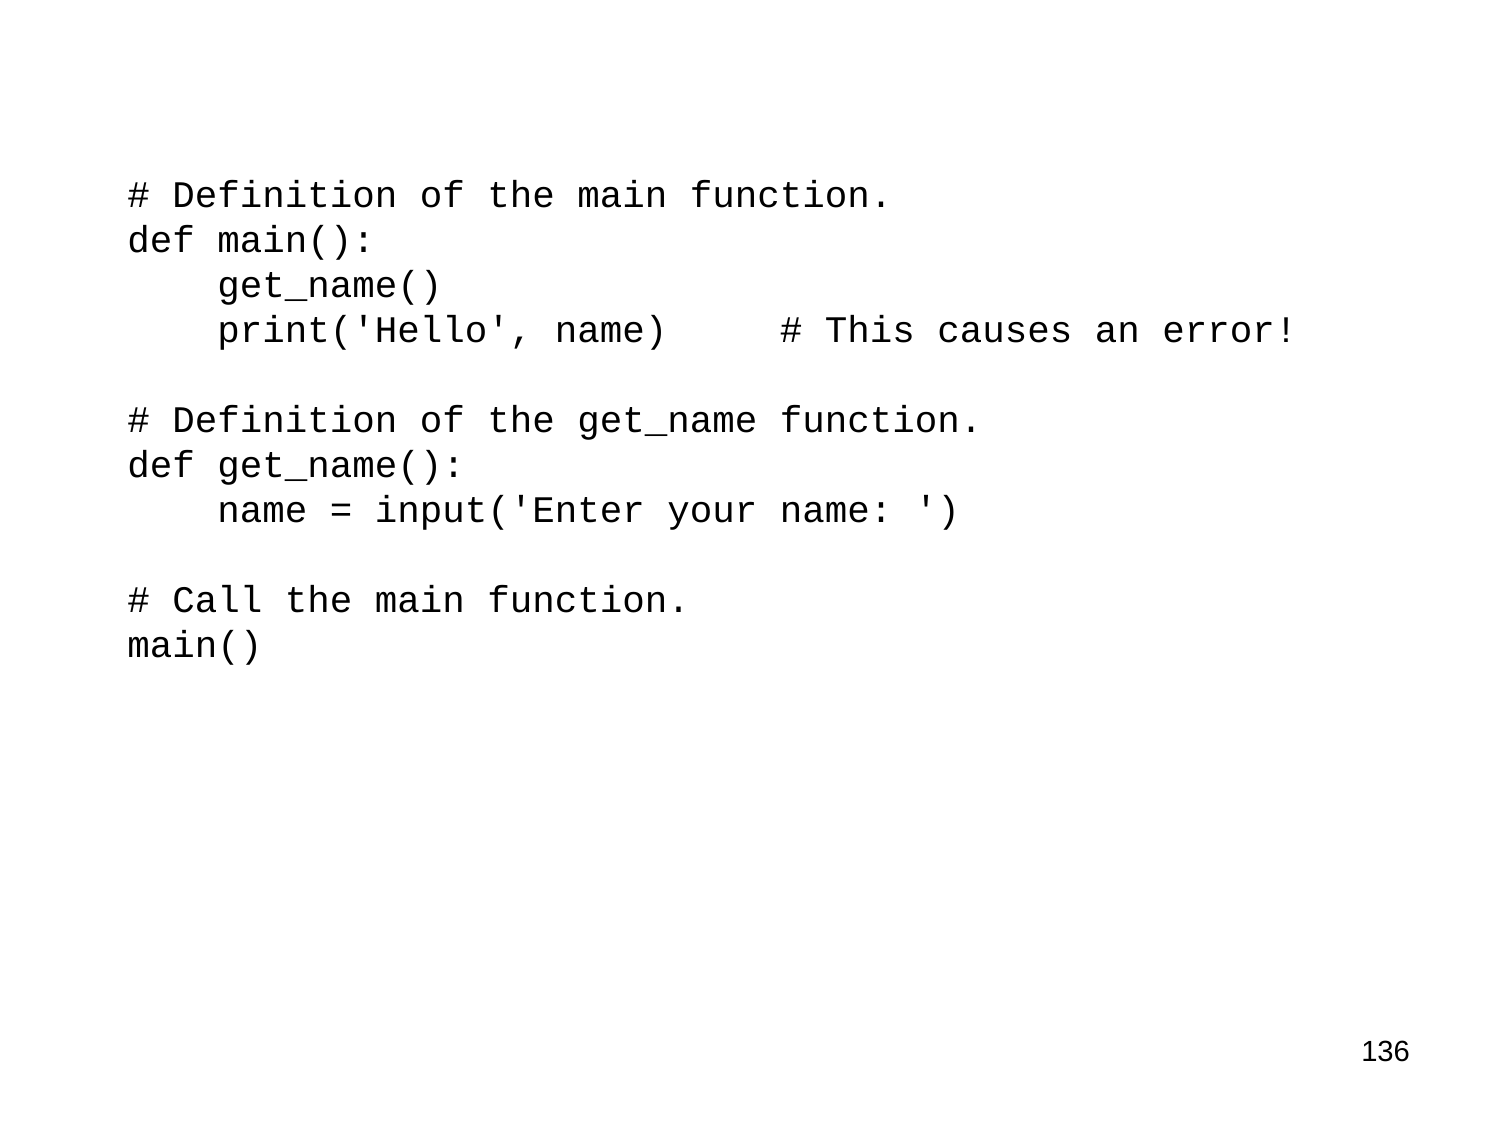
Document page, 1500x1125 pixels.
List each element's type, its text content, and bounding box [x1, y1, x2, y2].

slide_number 136 [1074, 1024, 1426, 1103]
text_box # Definition of the main function. def main(): get_name() print('Hello', name) # This causes an error! # Definition of the get_name function. def get_name(): name = input('Enter your name: ') # Call the main function. main() [112, 162, 1413, 673]
